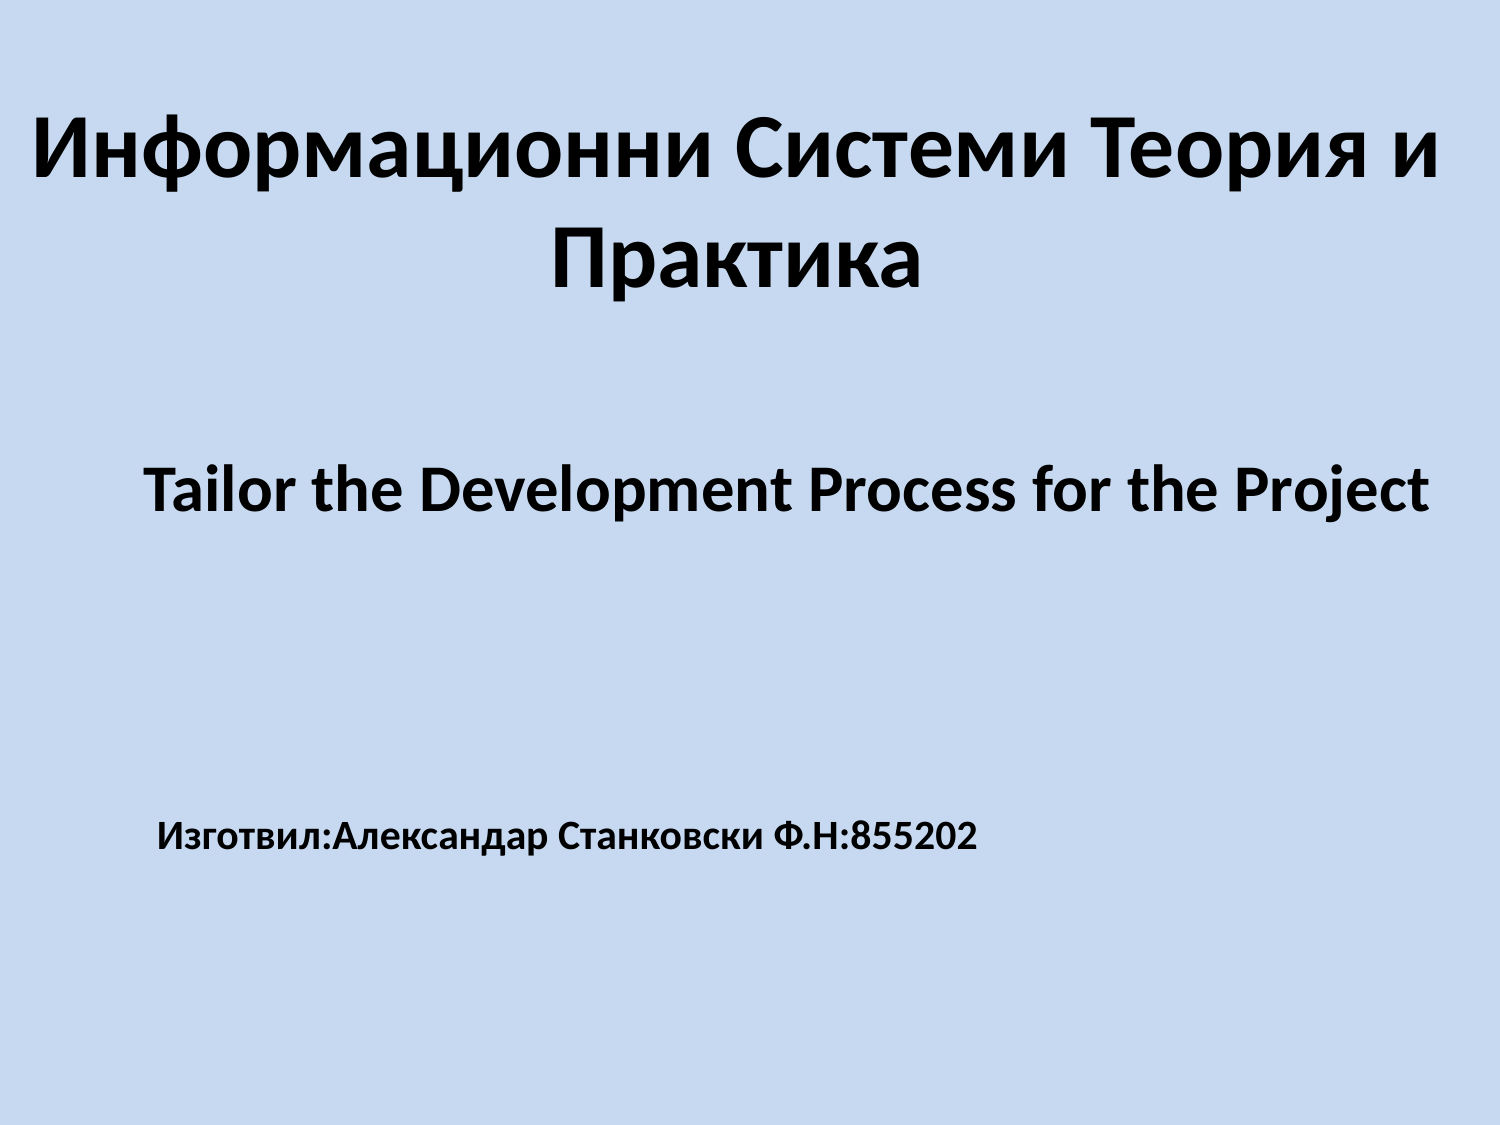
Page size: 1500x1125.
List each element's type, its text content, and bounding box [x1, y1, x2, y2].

text_box Изготвил:Александар Станковски Ф.Н:855202 [125, 800, 1225, 865]
subtitle Tailor the Development Process for the Project [125, 437, 1450, 575]
title Информационни Системи Теория и Практика [0, 75, 1475, 317]
